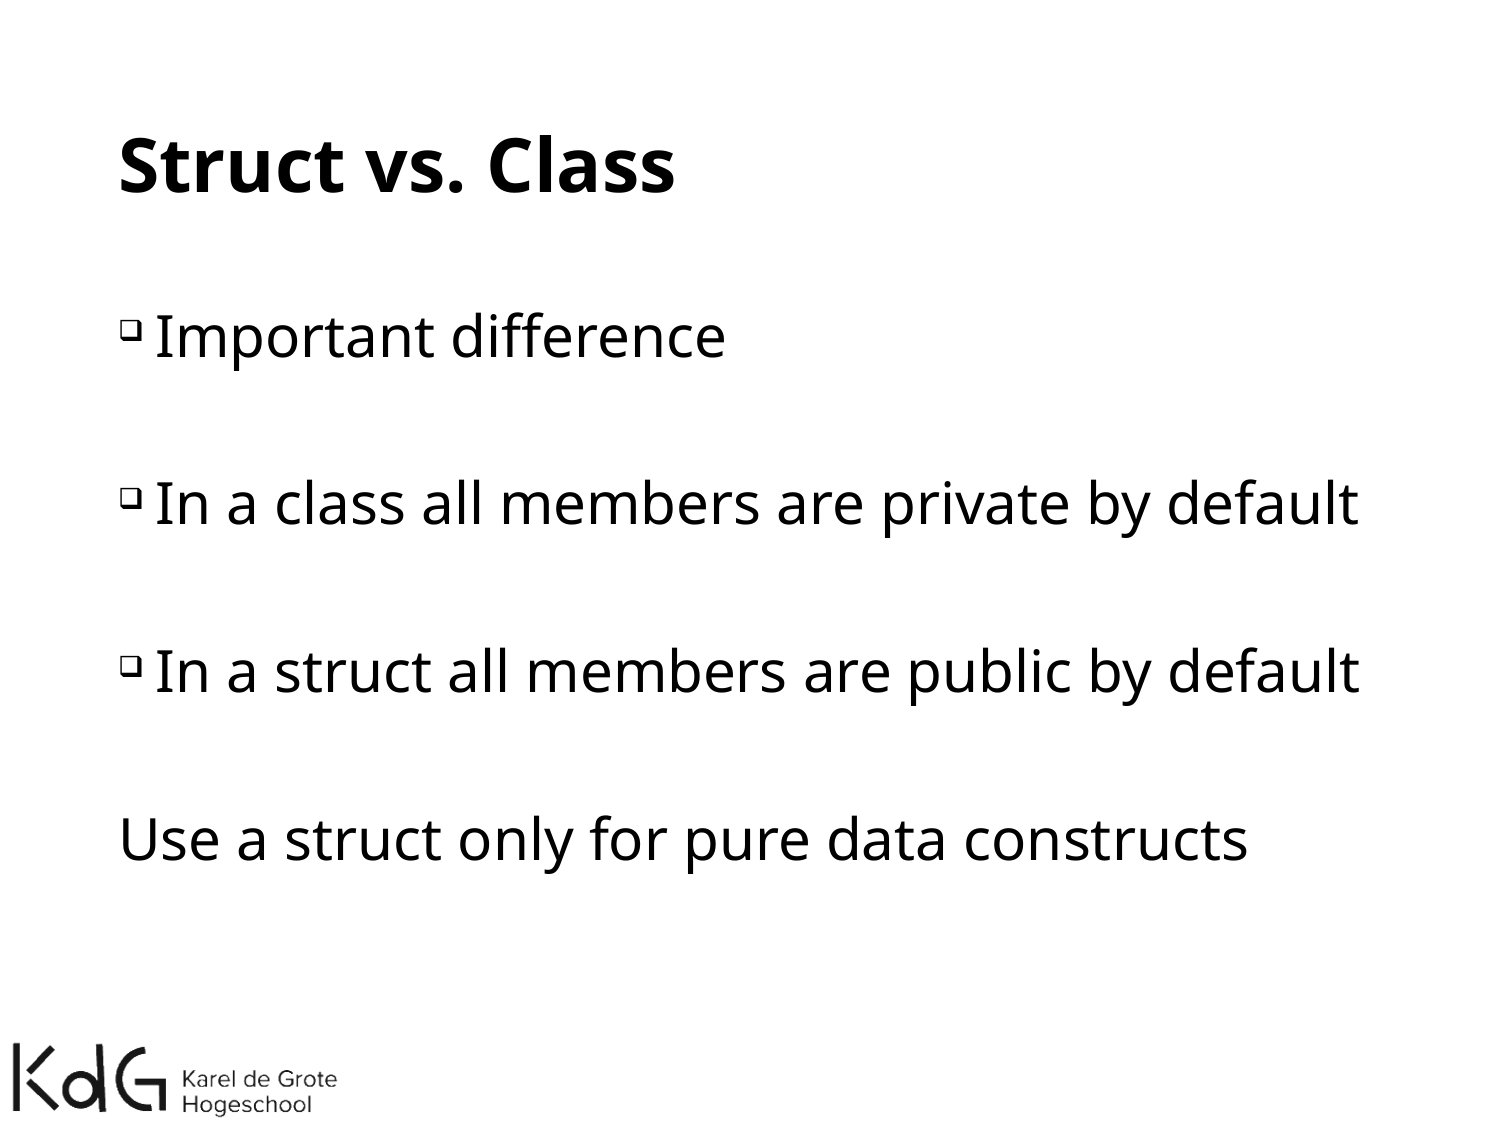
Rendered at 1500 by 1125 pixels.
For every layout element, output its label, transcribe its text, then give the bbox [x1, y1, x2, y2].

picture [0, 997, 383, 1125]
list Important difference In a class all members are private by default In a struct all members are public by default Use a struct only for pure data constructs [103, 299, 1397, 1014]
title Struct vs. Class [103, 59, 1397, 278]
